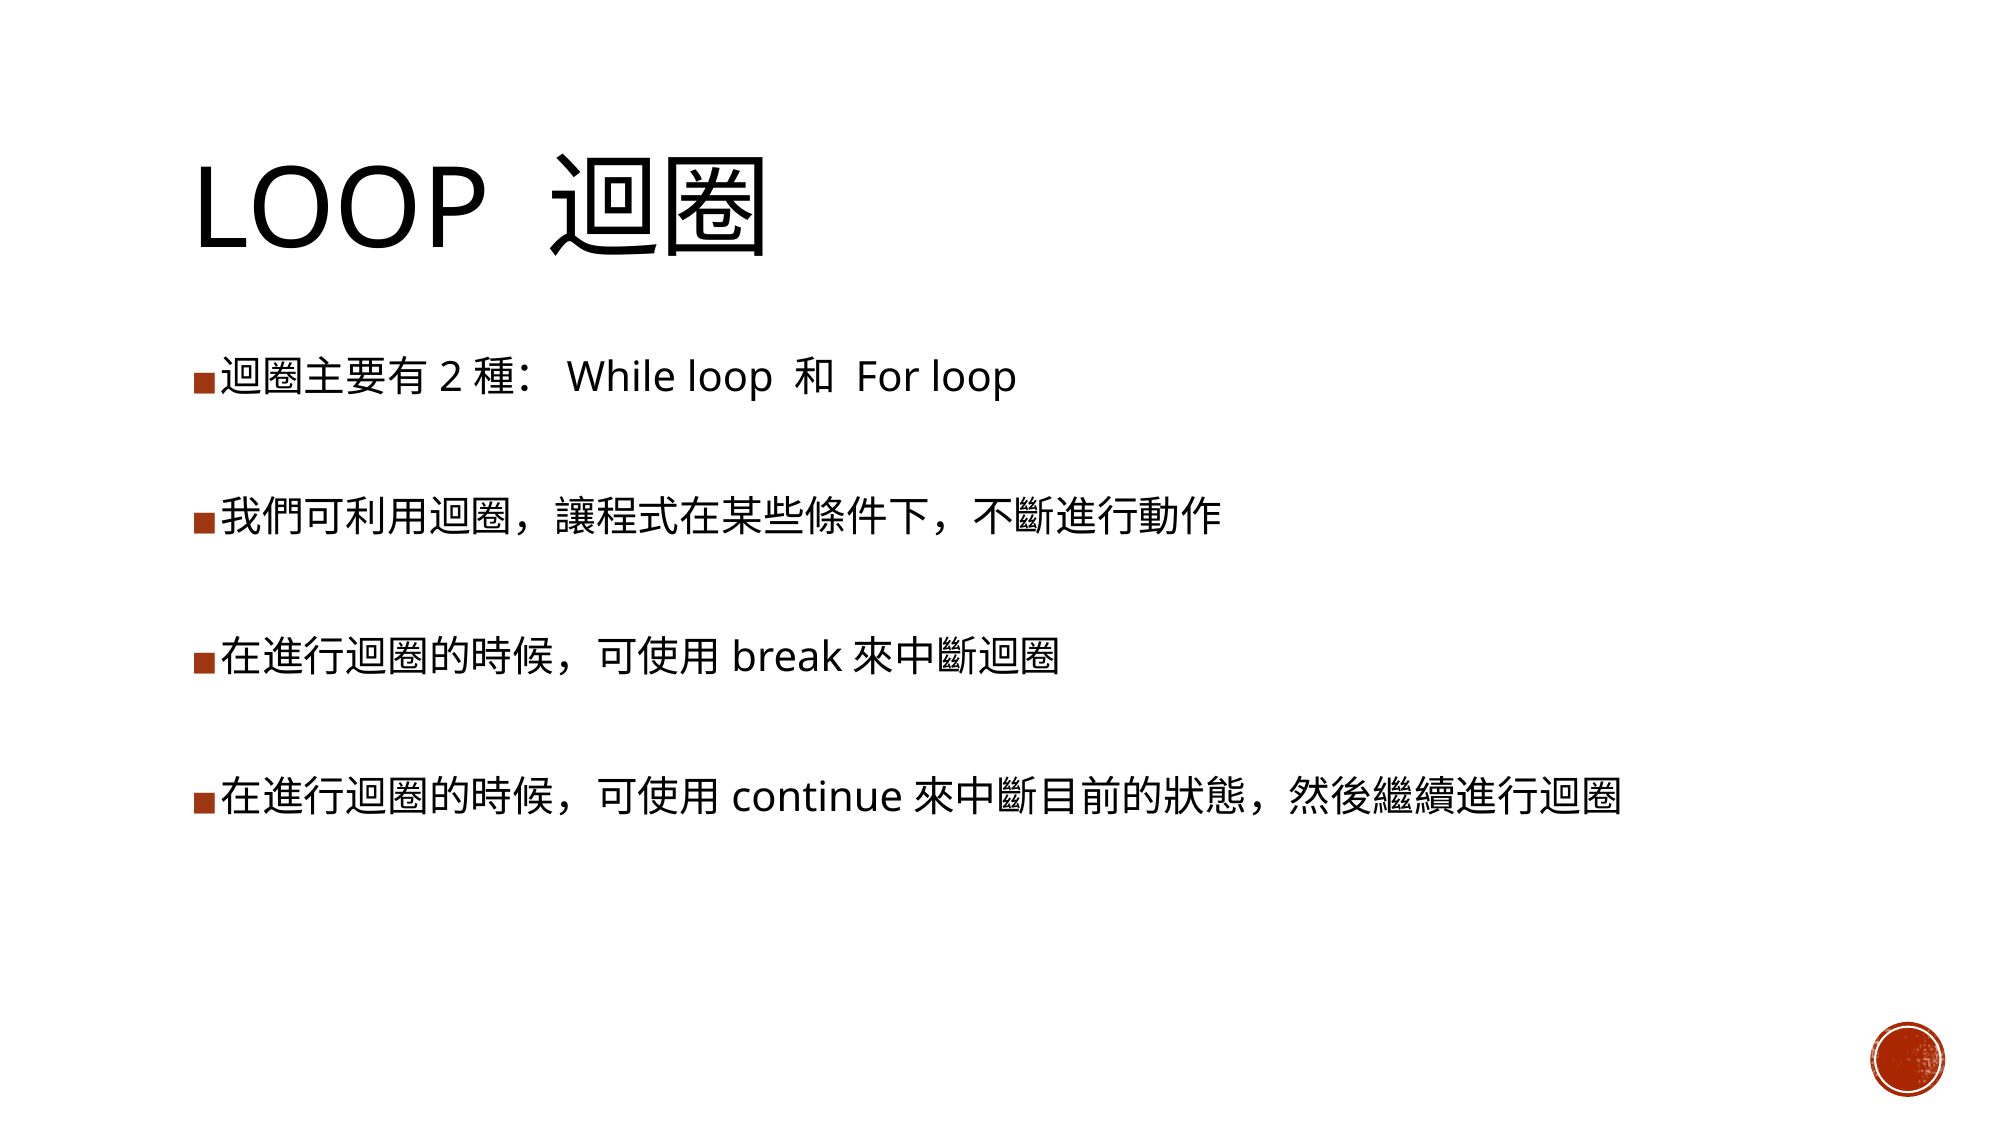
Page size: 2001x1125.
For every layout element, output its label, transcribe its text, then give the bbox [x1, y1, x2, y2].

picture [1870, 1021, 1946, 1097]
title LOOP 迴圈 [175, 79, 1826, 344]
list 迴圈主要有2種：While loop 和 For loop 我們可利用迴圈，讓程式在某些條件下，不斷進行動作 在進行迴圈的時候，可使用break來中斷迴圈 在進行迴圈的時候，可使用continue來中斷目前的狀態，然後繼續進行迴圈 [175, 348, 1826, 1013]
